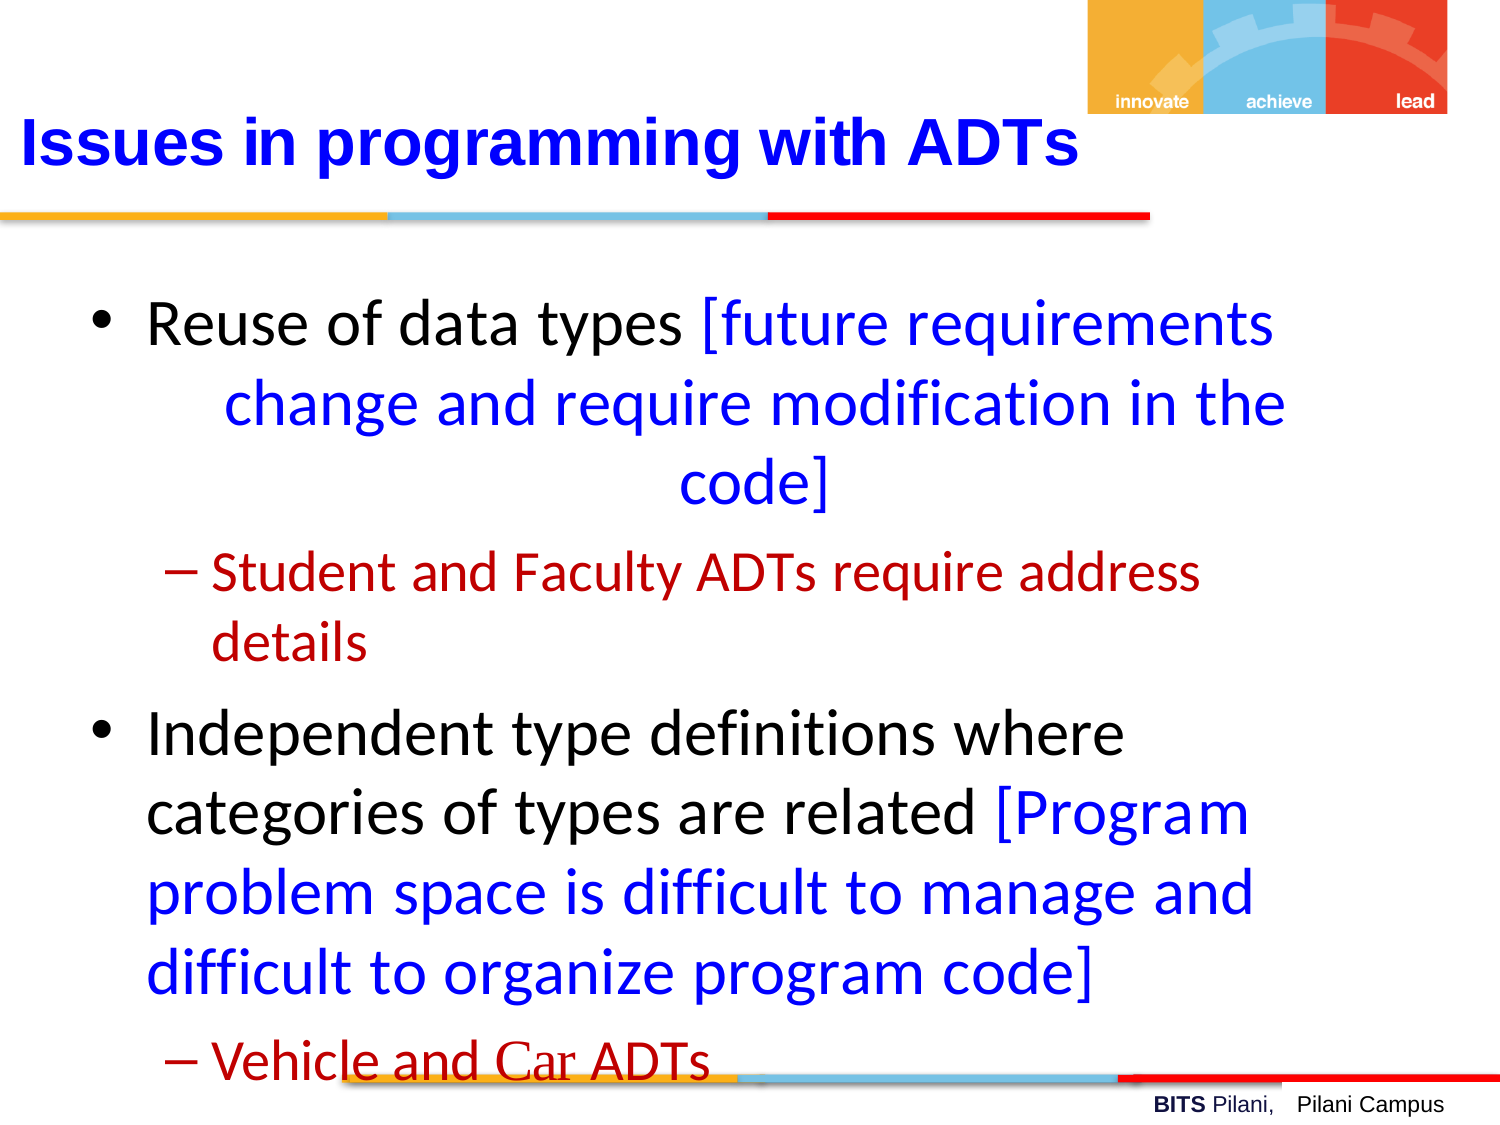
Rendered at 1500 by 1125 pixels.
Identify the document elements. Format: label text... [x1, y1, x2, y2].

title Issues in programming with ADTs [0, 44, 1100, 233]
text_box Reuse of data types [future requirements change and require modification in the code] Student and Faculty ADTs require address details Independent type definitions where categories of types are related [Program problem space is difficult to manage and difficult to organize program code] Vehicle and Car ADTs [87, 278, 1367, 1093]
text_box Pilani Campus [1282, 1082, 1500, 1125]
picture [1087, 0, 1448, 114]
